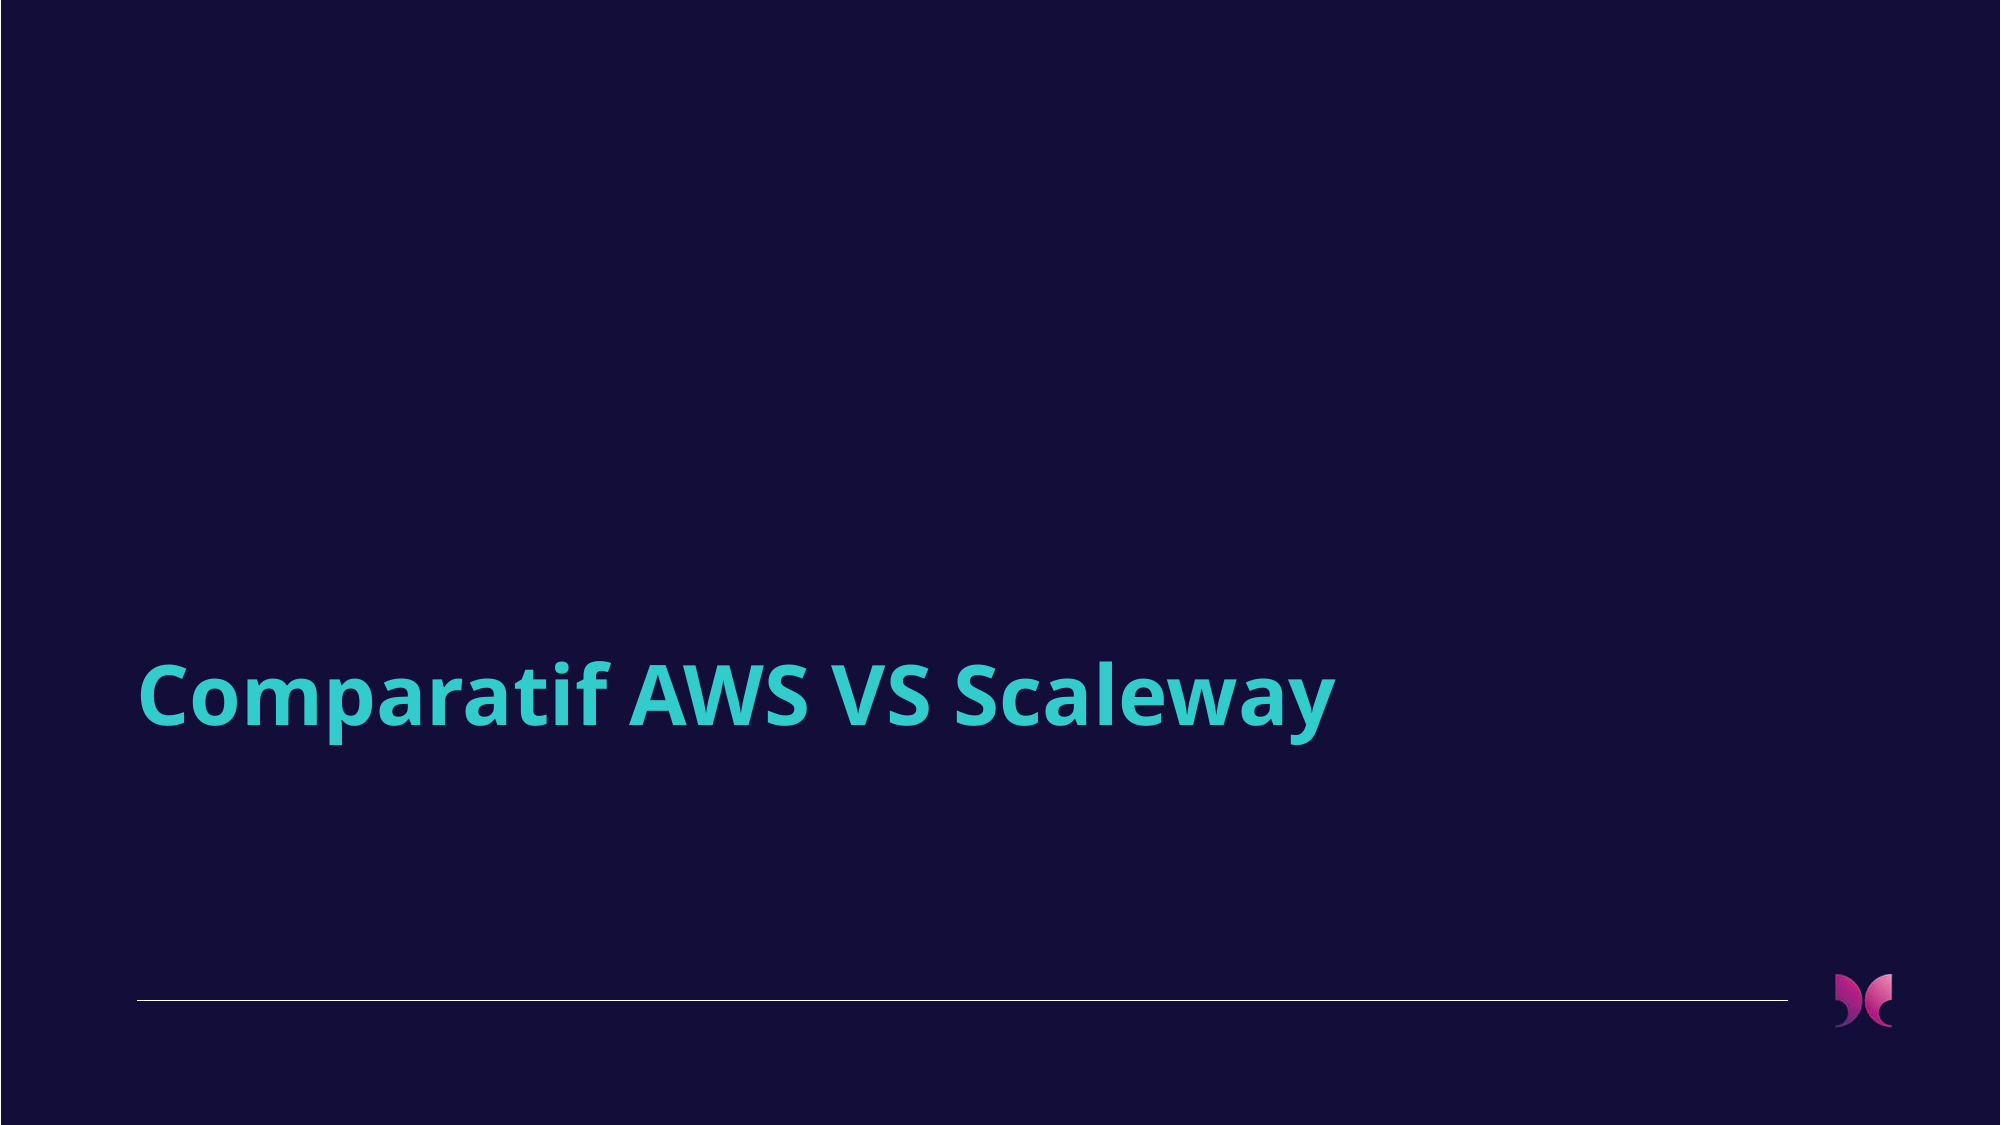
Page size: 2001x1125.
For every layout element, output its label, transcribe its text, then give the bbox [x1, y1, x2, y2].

picture [1834, 973, 1893, 1028]
title Comparatif AWS VS Scaleway [136, 651, 1488, 842]
text_box [1, 0, 2000, 1125]
